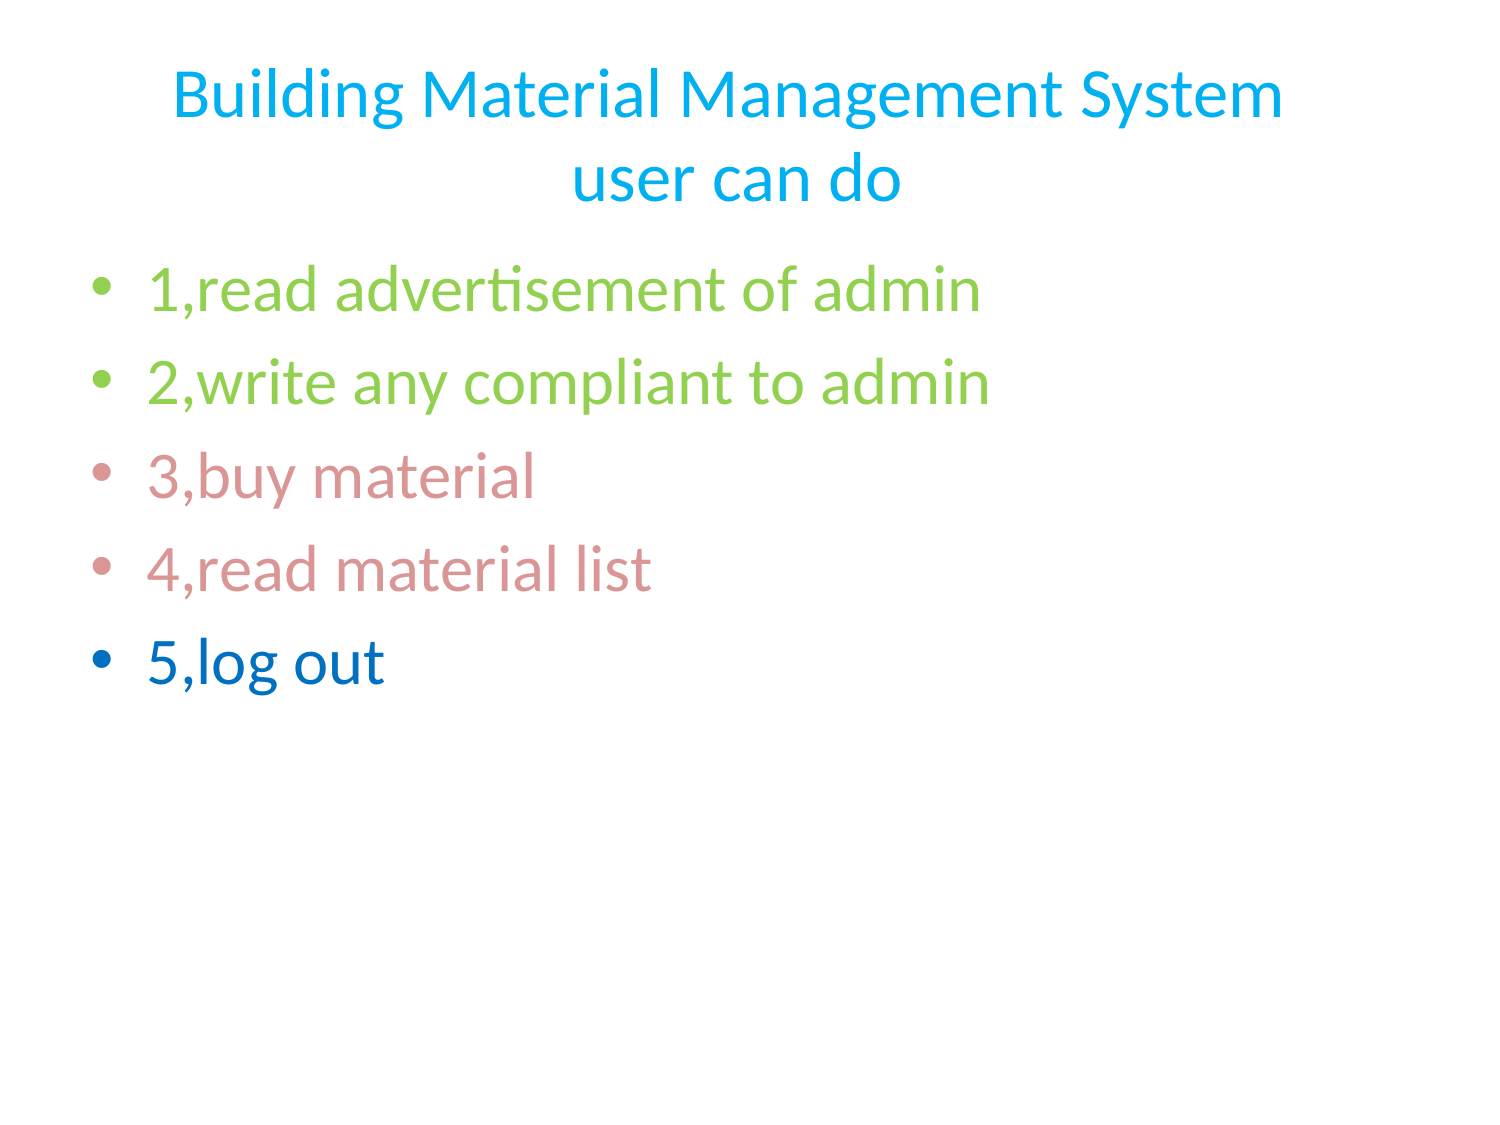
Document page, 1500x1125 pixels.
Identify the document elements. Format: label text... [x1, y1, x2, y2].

list 1,read advertisement of admin 2,write any compliant to admin 3,buy material 4,read material list 5,log out [75, 237, 1425, 1005]
title Building Material Management System user can do [62, 37, 1413, 225]
